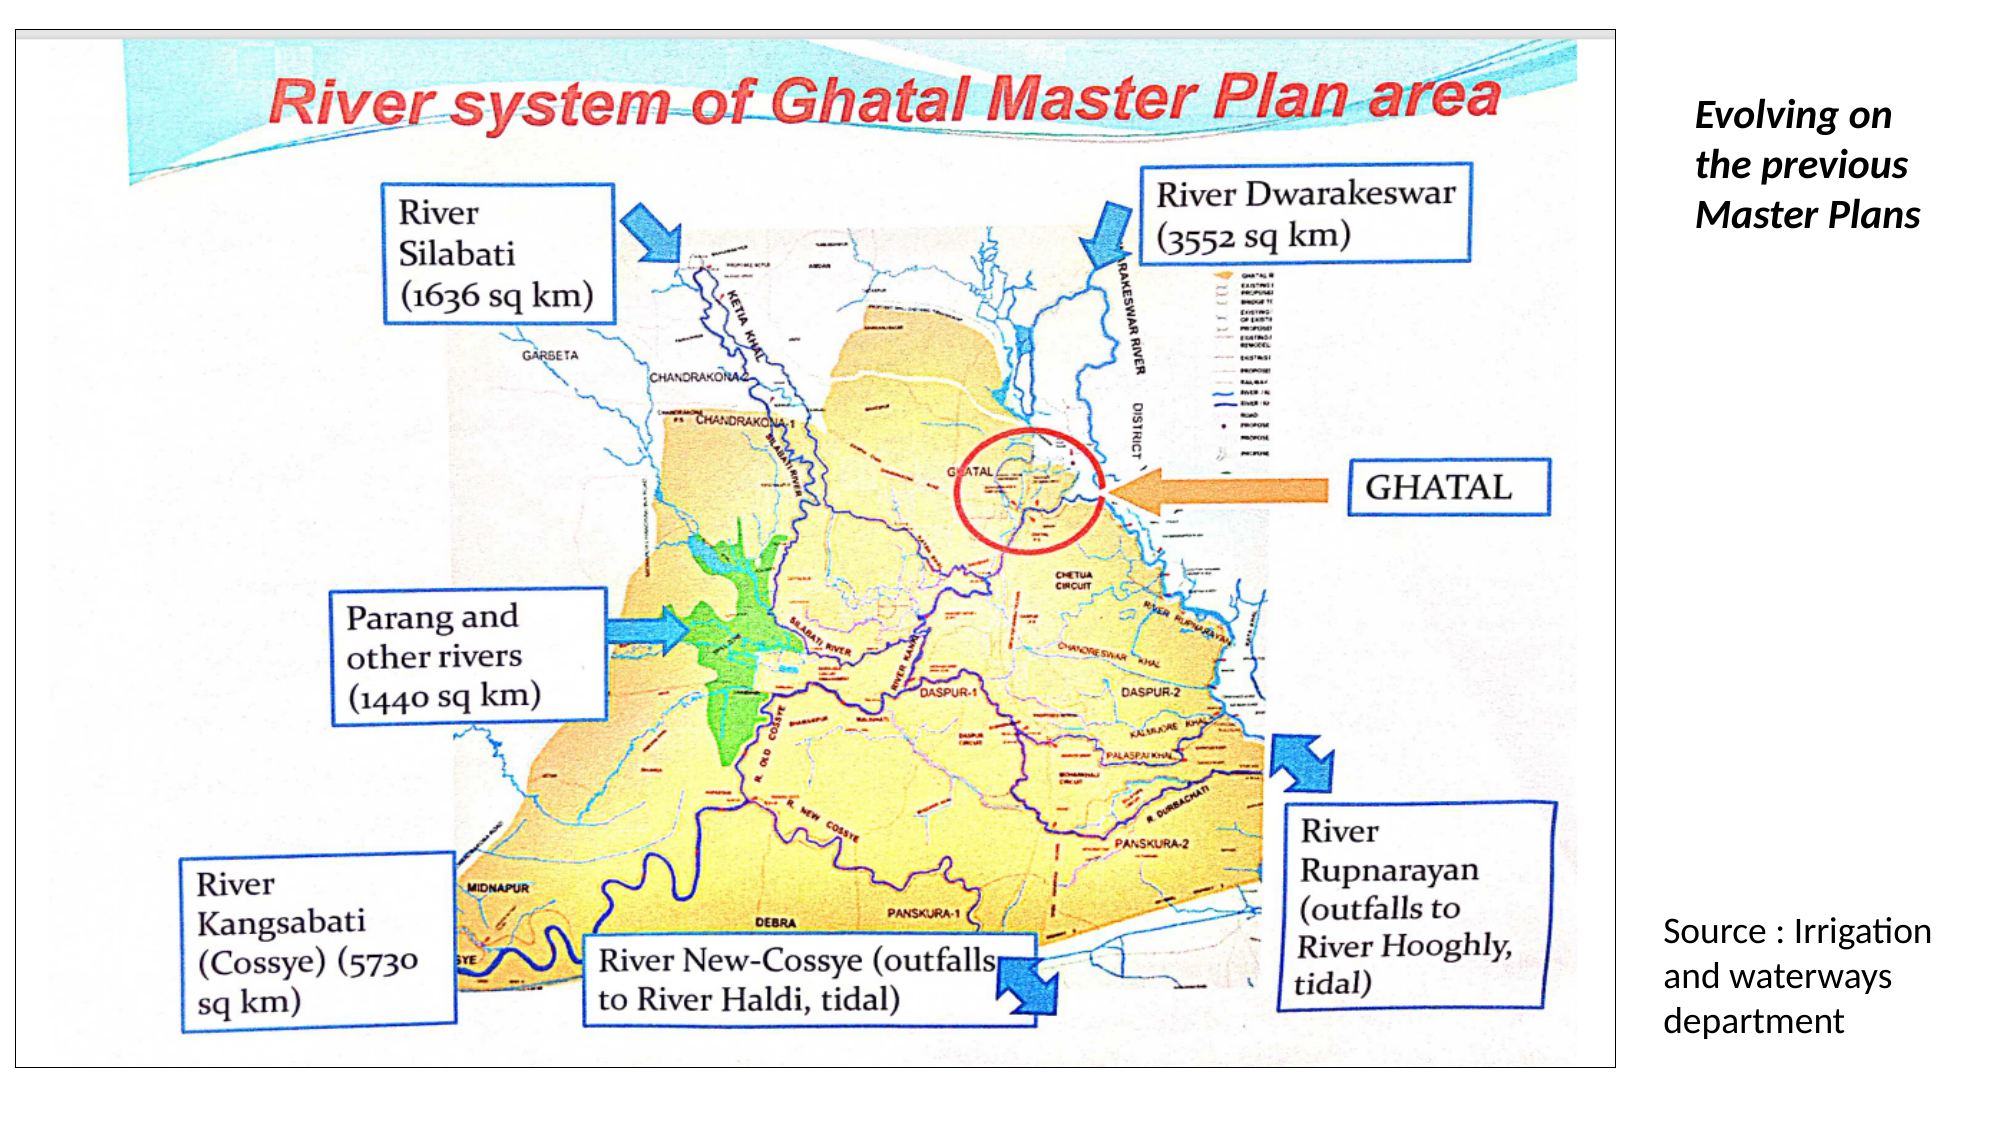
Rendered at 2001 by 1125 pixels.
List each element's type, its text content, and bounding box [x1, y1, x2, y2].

picture [15, 29, 1616, 1068]
text_box Source : Irrigation and waterways department [1648, 898, 1971, 1049]
text_box Evolving on the previous Master Plans [1680, 79, 1946, 245]
